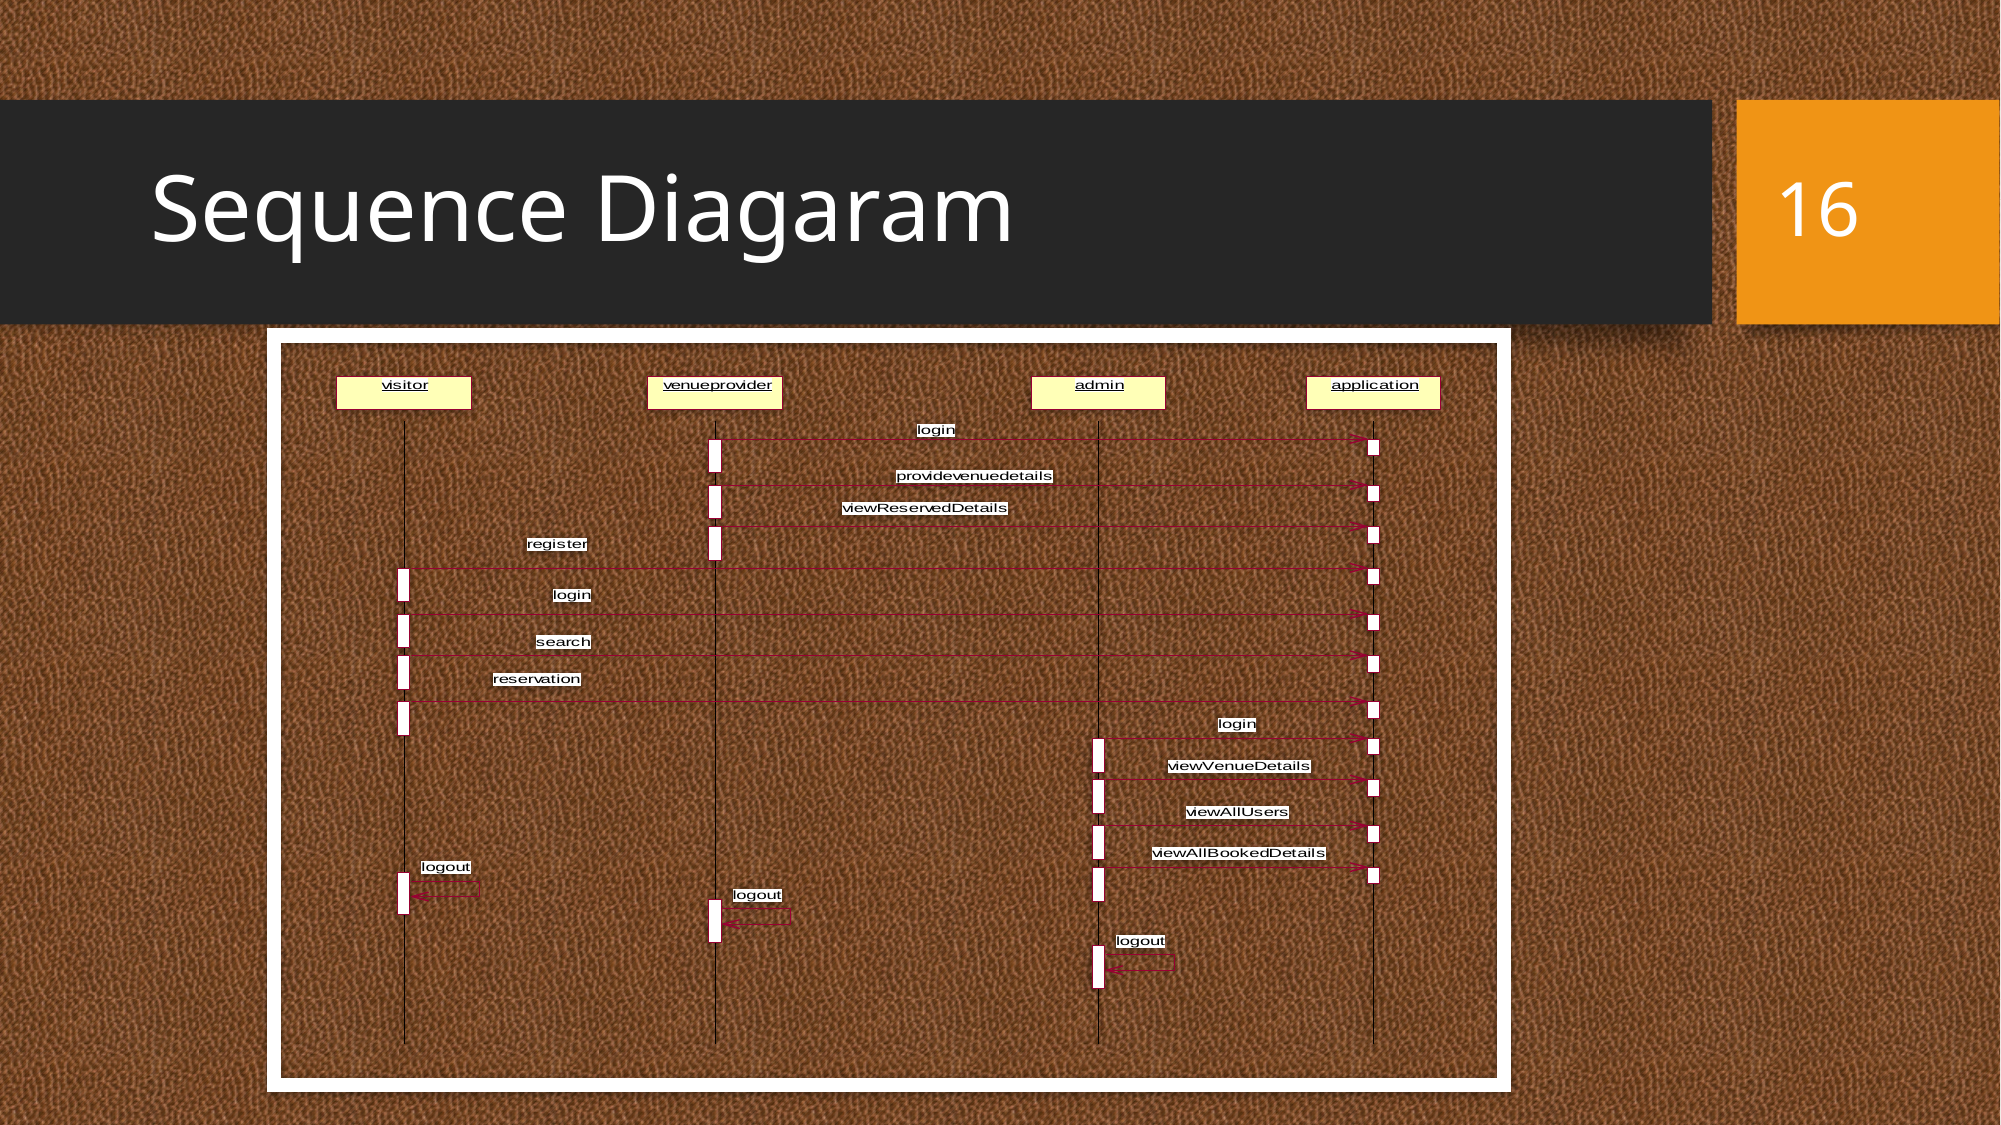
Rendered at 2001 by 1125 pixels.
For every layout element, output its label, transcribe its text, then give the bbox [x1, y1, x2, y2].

title Sequence Diagaram [111, 123, 1689, 301]
slide_number 16 [1760, 123, 1950, 303]
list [281, 342, 1498, 1078]
picture [0, 0, 2001, 1125]
